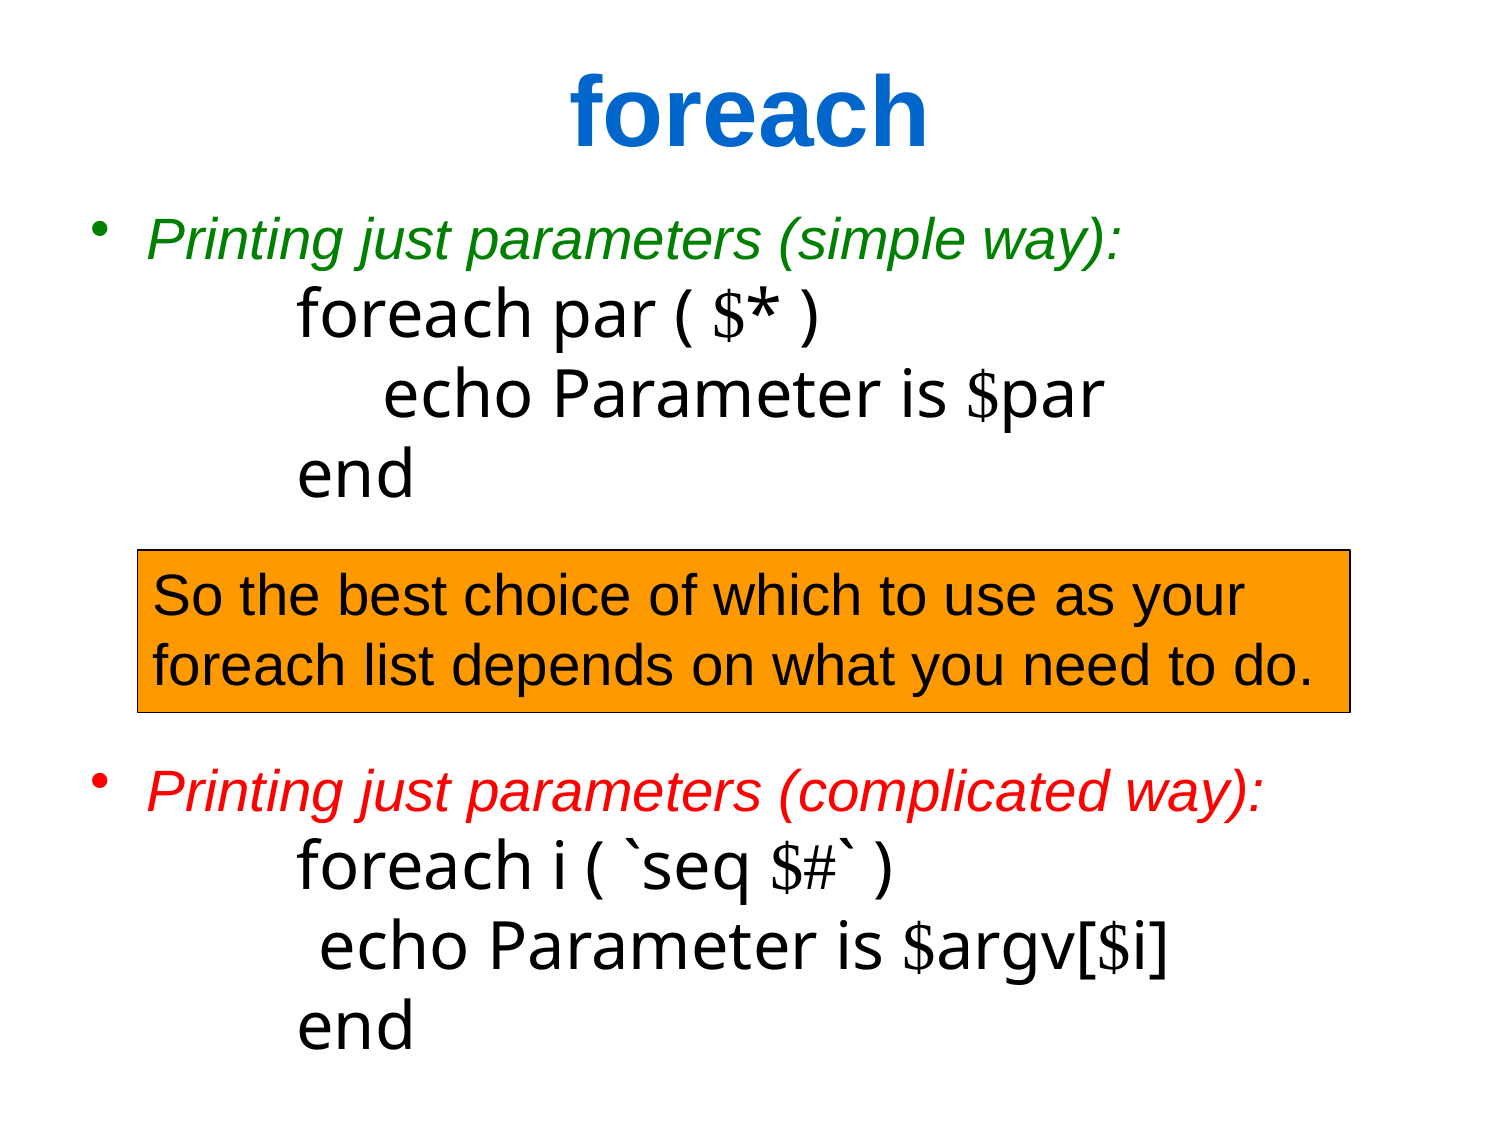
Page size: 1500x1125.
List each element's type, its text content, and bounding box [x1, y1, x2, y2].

list Printing just parameters (simple way): foreach par ( $* ) echo Parameter is $par end Printing just parameters (complicated way): foreach i ( `seq $#` ) echo Parameter is $argv[$i] end [75, 200, 1425, 1057]
text_box foreach [74, 12, 1425, 200]
text_box So the best choice of which to use as your foreach list depends on what you need to do. [137, 549, 1350, 713]
